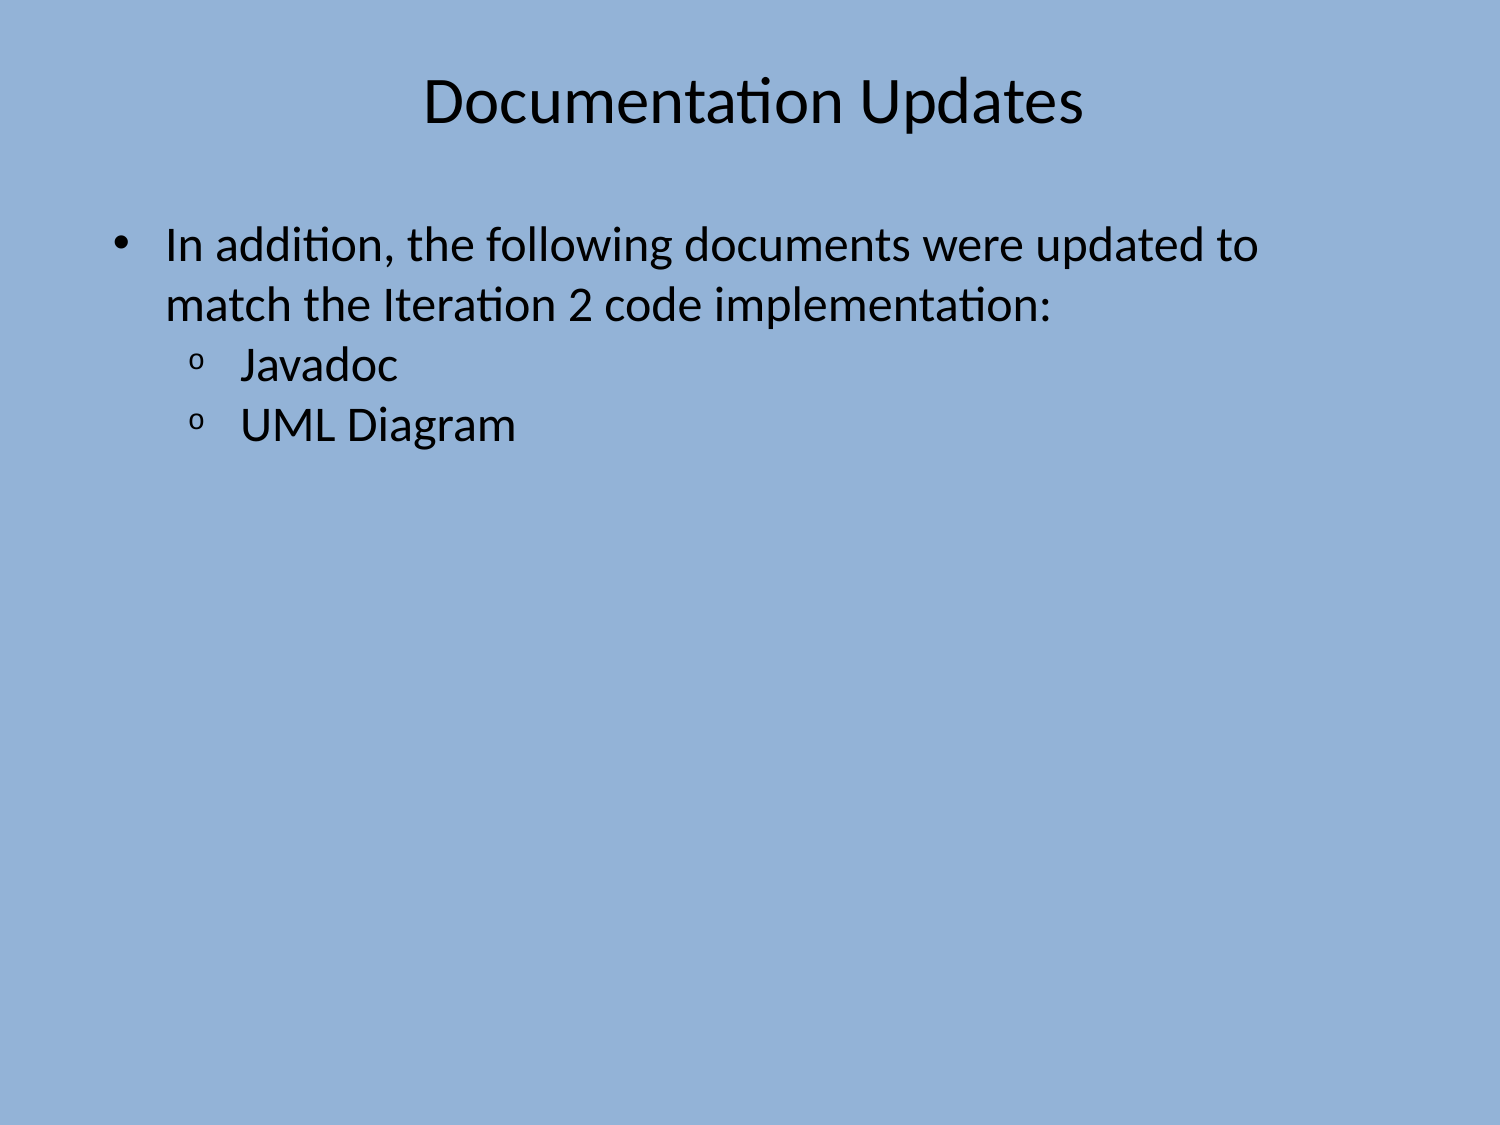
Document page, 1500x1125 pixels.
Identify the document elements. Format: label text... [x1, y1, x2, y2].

text_box In addition, the following documents were updated to match the Iteration 2 code implementation: Javadoc UML Diagram [75, 204, 1400, 1014]
text_box Documentation Updates [24, 24, 1484, 169]
